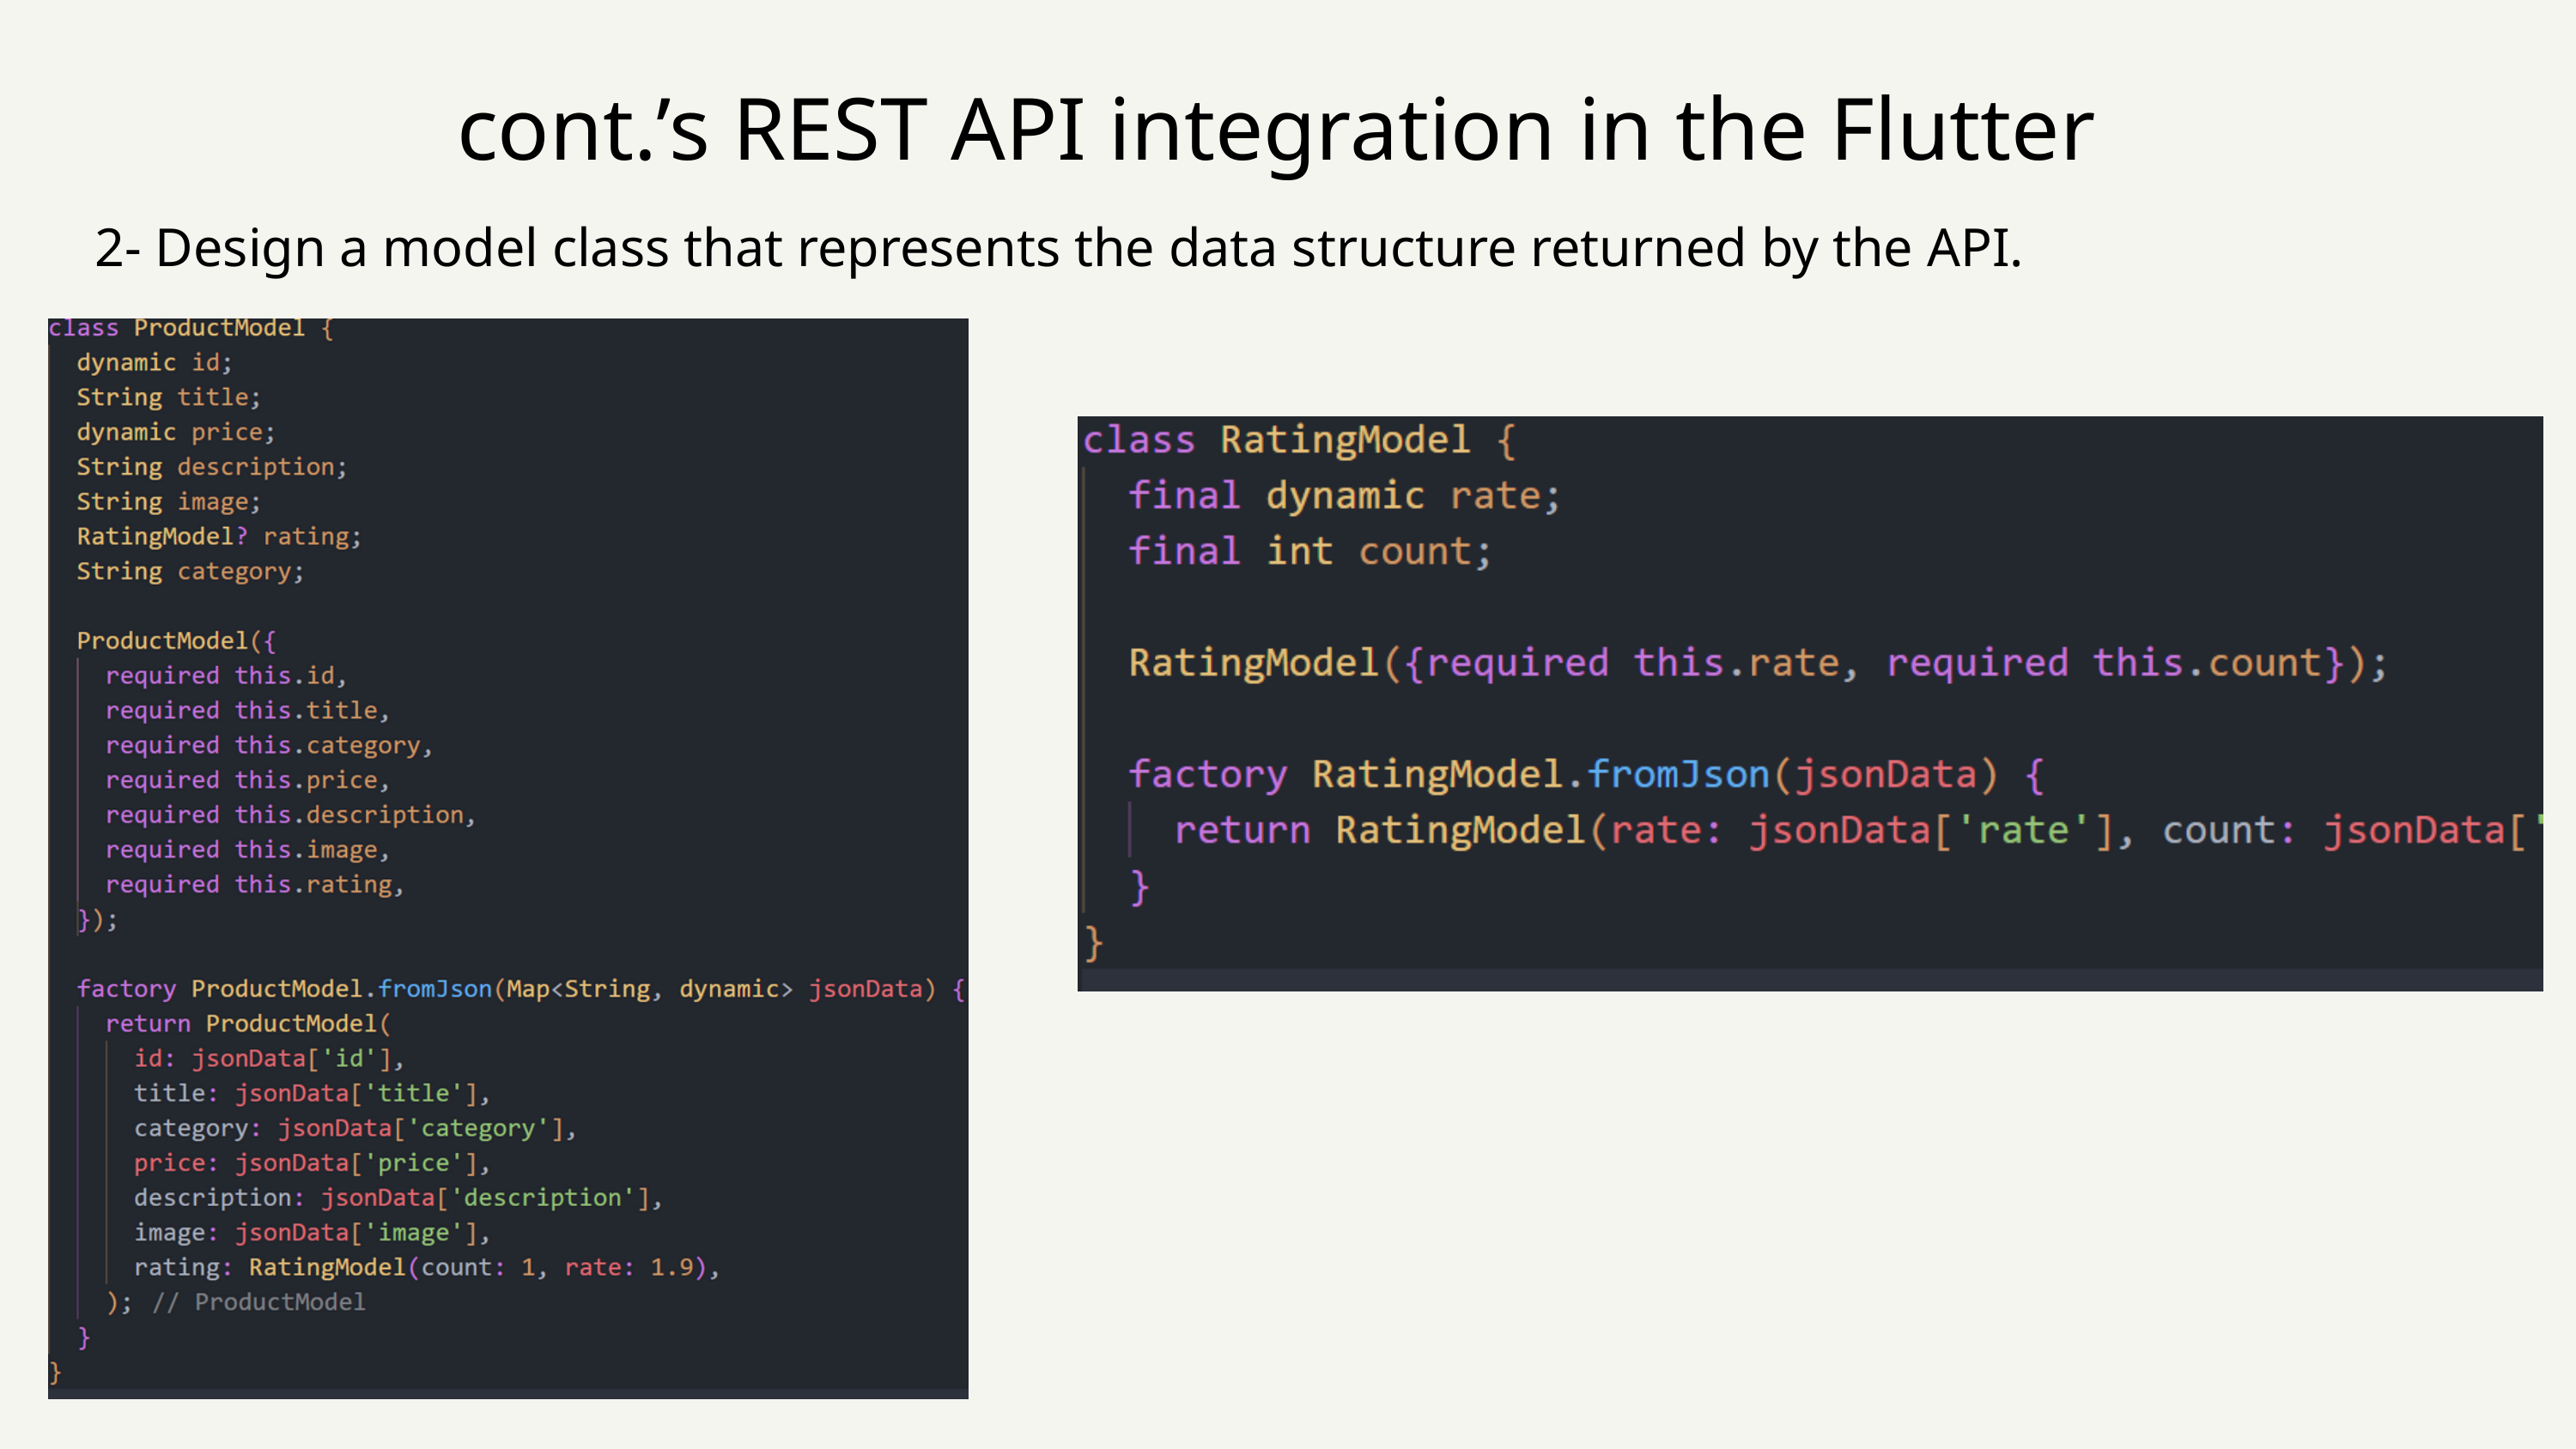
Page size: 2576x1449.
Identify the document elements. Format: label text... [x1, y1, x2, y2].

text_box [48, 318, 969, 1399]
text_box 2- Design a model class that represents the data structure returned by the API. [94, 209, 2275, 414]
text_box ‍cont.’s REST API integration in the Flutter [411, 65, 2165, 178]
text_box [1078, 416, 2543, 991]
